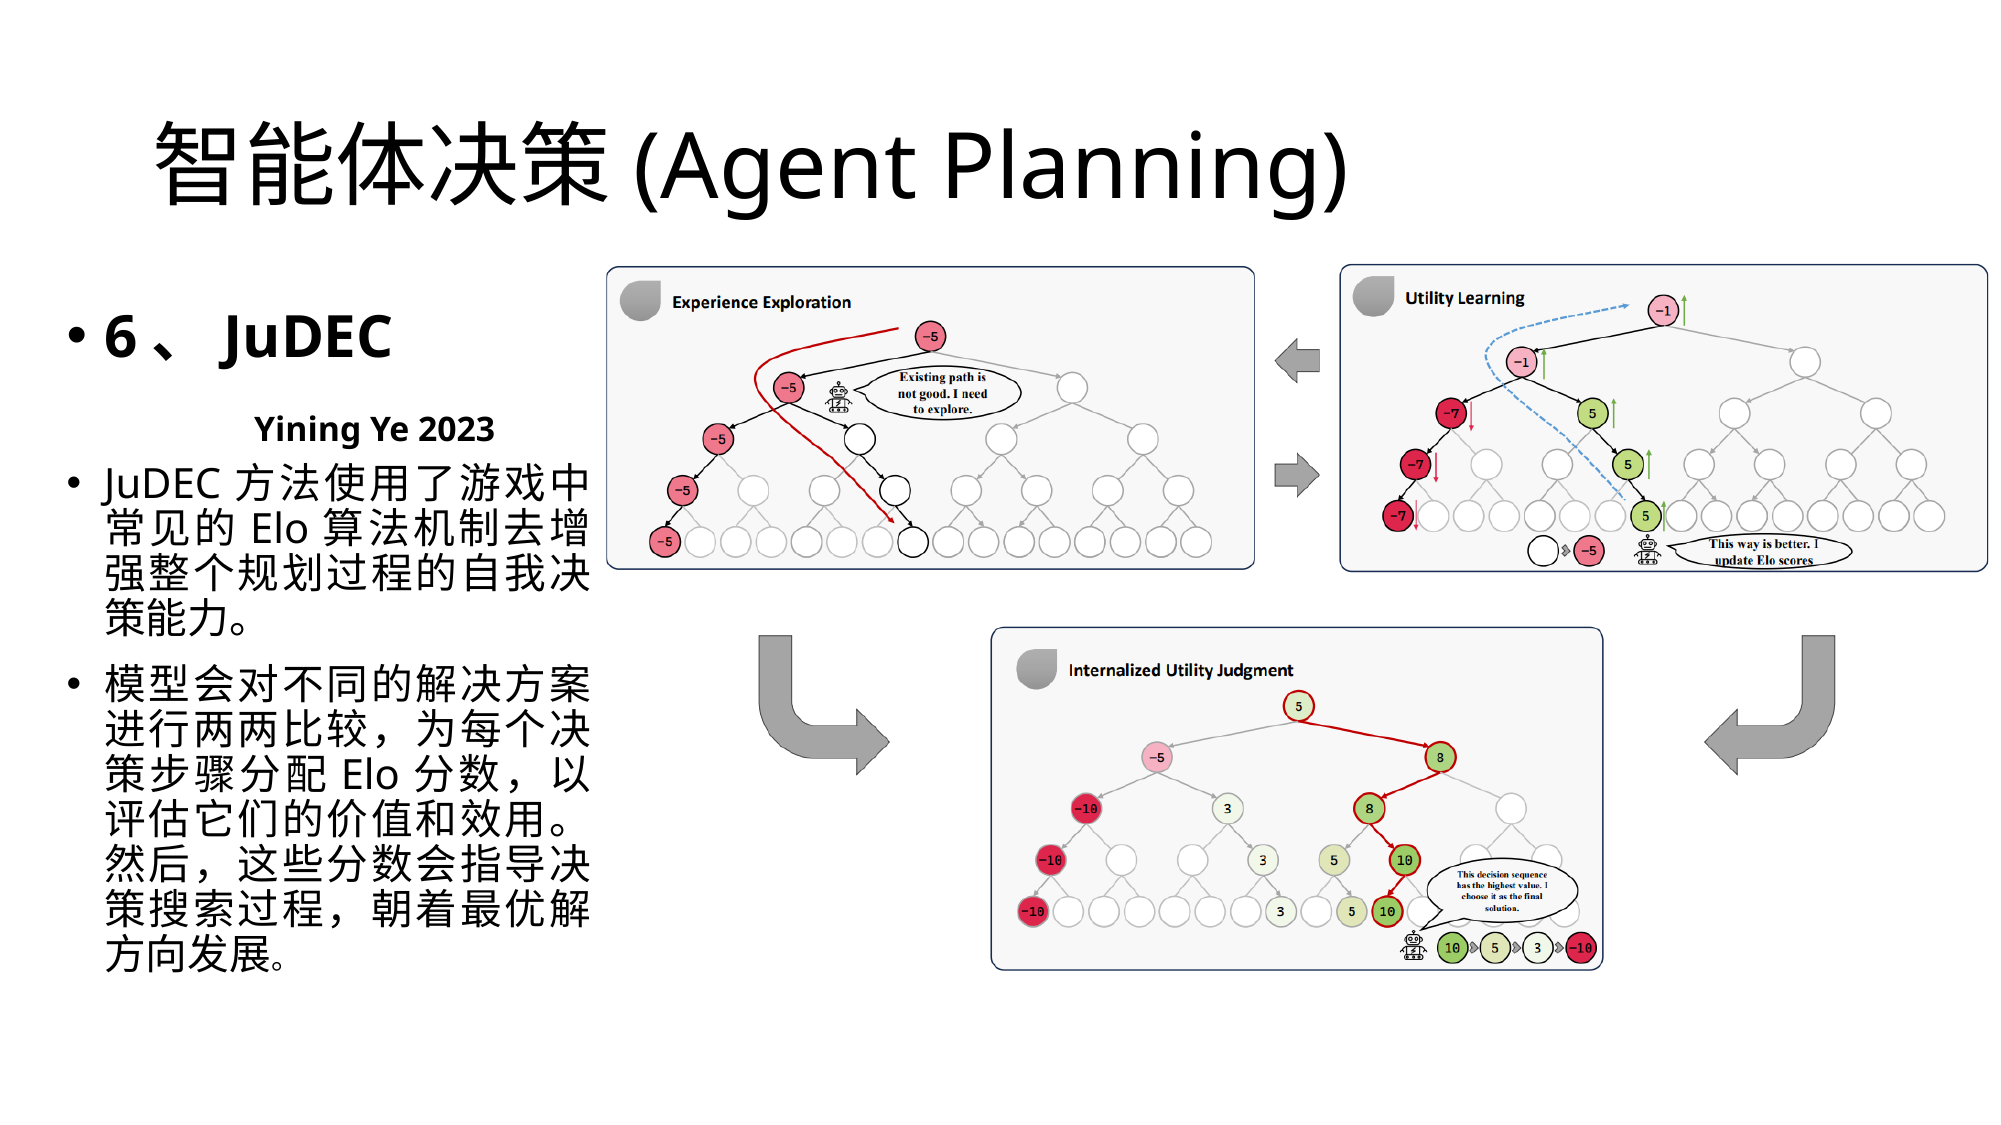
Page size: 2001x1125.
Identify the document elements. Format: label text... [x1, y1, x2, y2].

picture [596, 251, 2000, 985]
title 智能体决策(Agent Planning) [137, 59, 1863, 278]
list 6、JuDEC Yining Ye 2023 JuDEC方法使用了游戏中常见的Elo算法机制去增强整个规划过程的自我决策能力。 模型会对不同的解决方案进行两两比较，为每个决策步骤分配Elo分数，以评估它们的价值和效用。然后，这些分数会指导决策搜索过程，朝着最优解方向发展。 [51, 299, 607, 1014]
